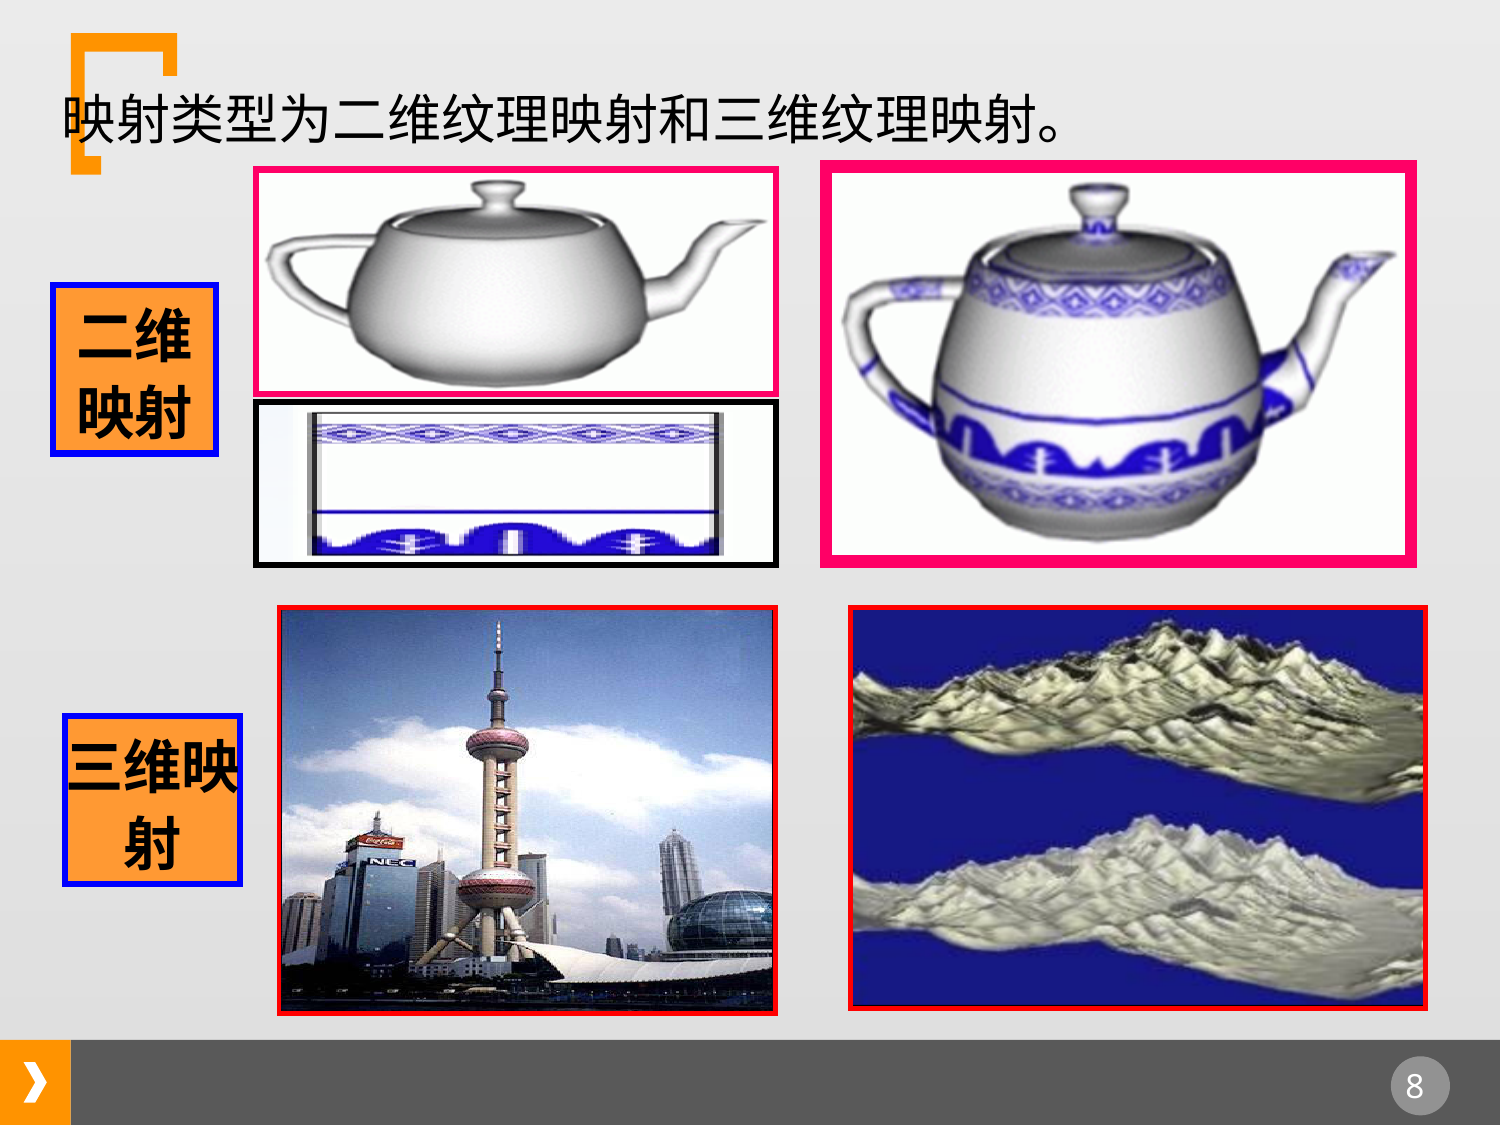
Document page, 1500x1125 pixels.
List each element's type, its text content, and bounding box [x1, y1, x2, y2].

text_box 映射类型为二维纹理映射和三维纹理映射。 [0, 78, 1500, 158]
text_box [53, 172, 1405, 563]
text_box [64, 609, 1424, 1012]
